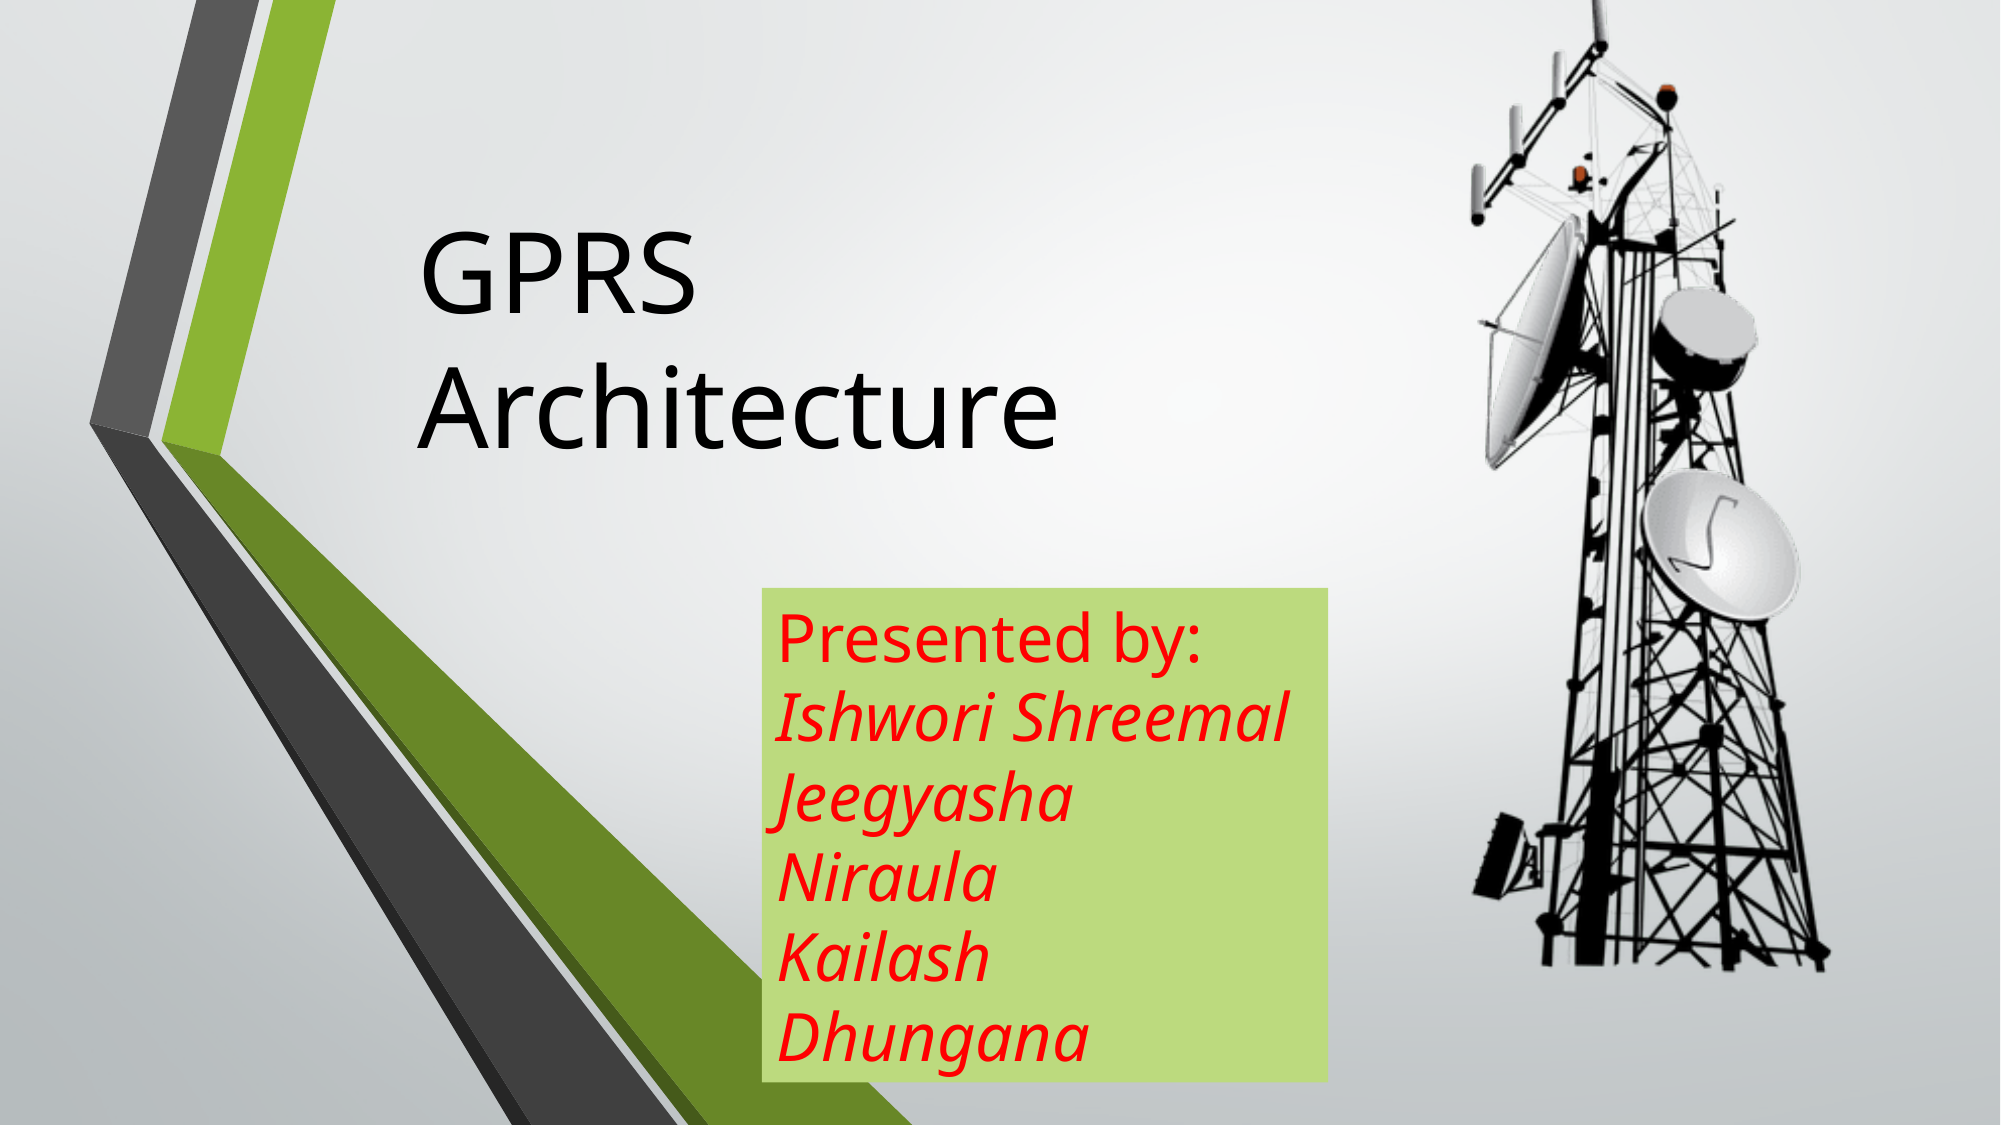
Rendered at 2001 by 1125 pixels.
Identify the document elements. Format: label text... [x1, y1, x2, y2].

text_box GPRS Architecture [402, 193, 1353, 479]
picture [1353, 0, 1907, 1017]
text_box Presented by: Ishwori Shreemal Jeegyasha Niraula Kailash Dhungana [761, 587, 1329, 1083]
